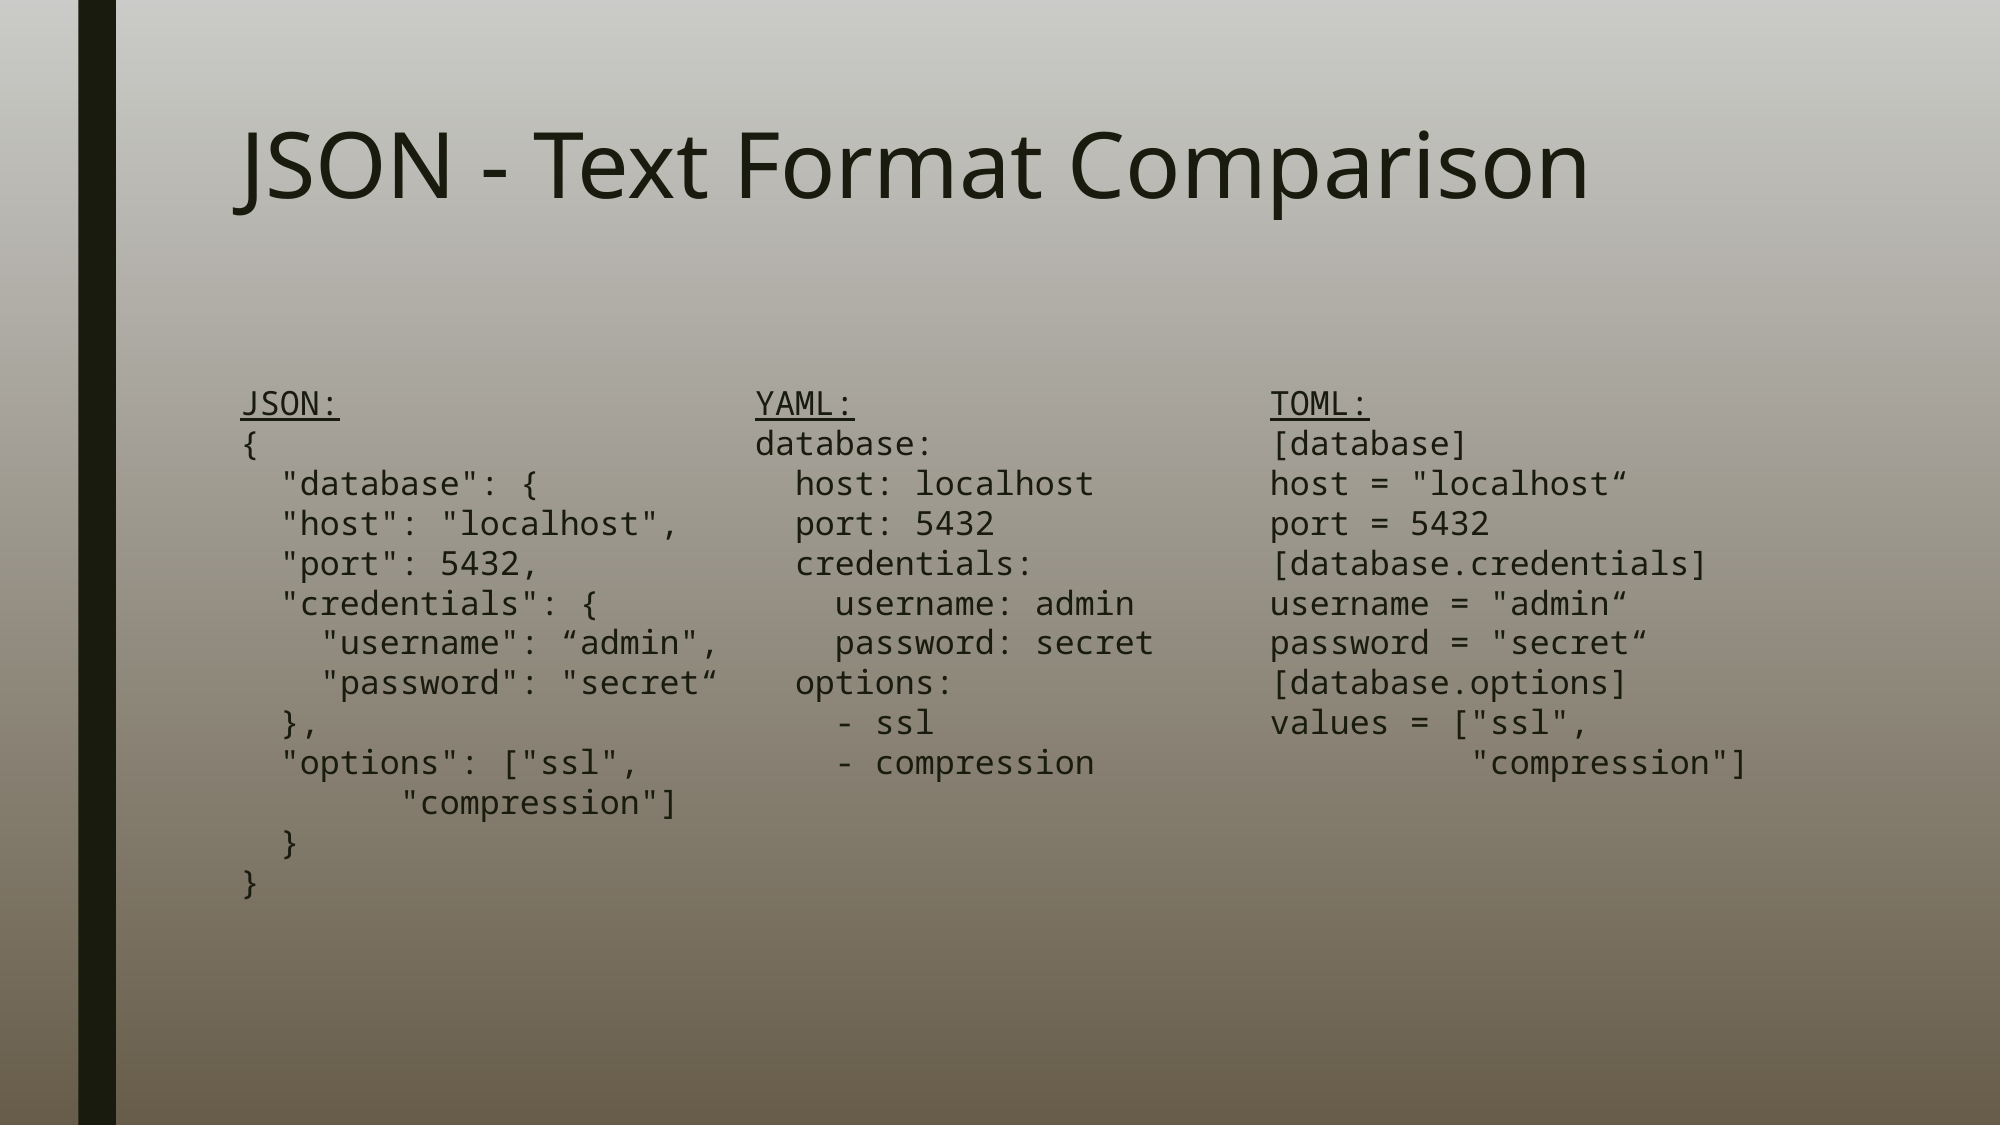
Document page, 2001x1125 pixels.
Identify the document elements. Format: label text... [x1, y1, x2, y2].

list JSON: { "database": { "host": "localhost", "port": 5432, "credentials": { "username": “admin", "password": "secret“ }, "options": ["ssl", "compression"] } } YAML: database: host: localhost port: 5432 credentials: username: admin password: secret options: - ssl - compression TOML: [database] host = "localhost“ port = 5432 [database.credentials] username = "admin“ password = "secret“ [database.options] values = ["ssl", "compression"] [225, 375, 1800, 962]
title JSON - Text Format Comparison [225, 112, 1800, 357]
